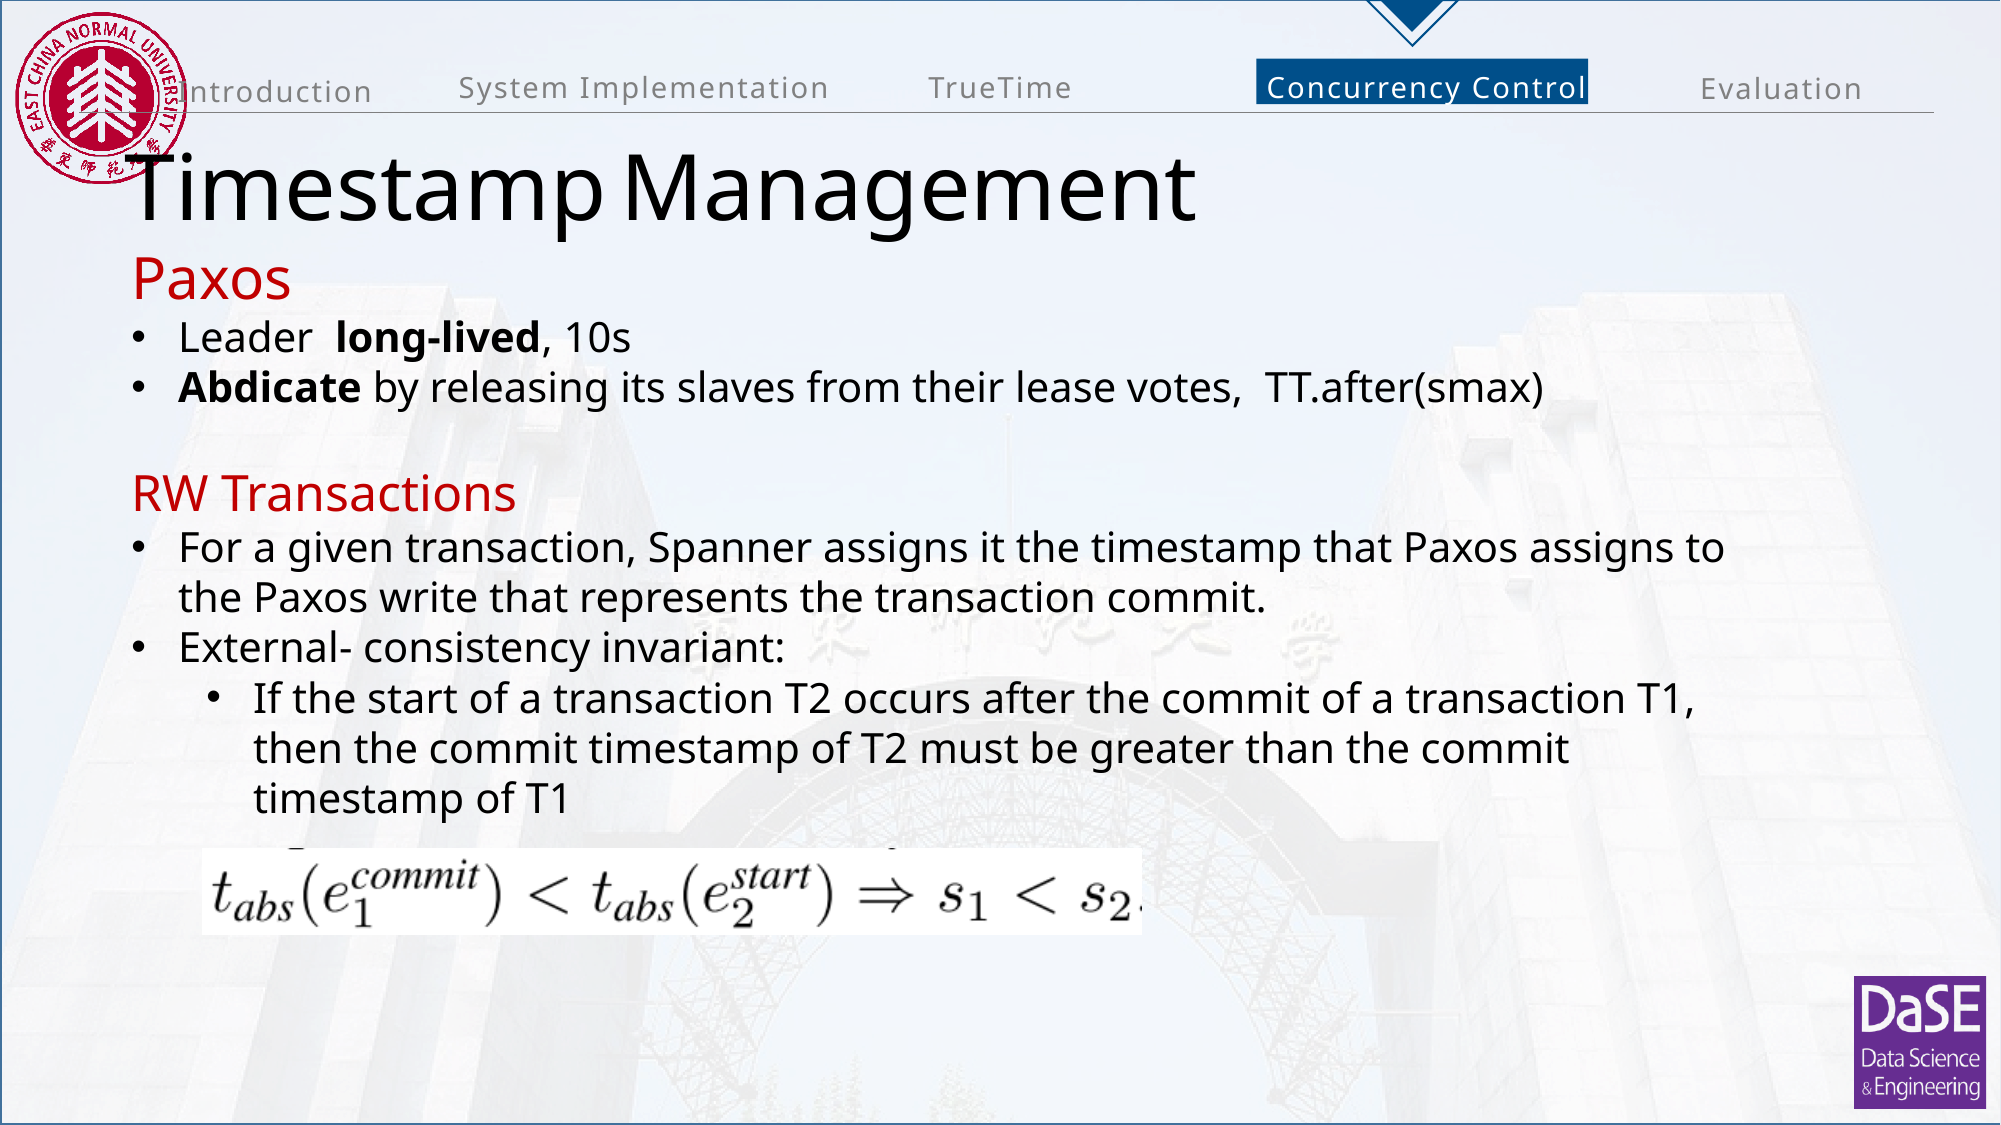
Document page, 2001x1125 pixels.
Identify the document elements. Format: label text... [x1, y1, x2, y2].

text_box Timestamp Management [109, 121, 1332, 247]
text_box Paxos Leader long-lived, 10s Abdicate by releasing its slaves from their lease votes, TT.after(smax) RW Transactions For a given transaction, Spanner assigns it the timestamp that Paxos assigns to the Paxos write that represents the transaction commit. External- consistency invariant: If the start of a transaction T2 occurs after the commit of a transaction T1, then the commit timestamp of T2 must be greater than the commit timestamp of T1 [116, 233, 1778, 979]
picture [0, 0, 2001, 1125]
picture [1372, 2, 1453, 43]
